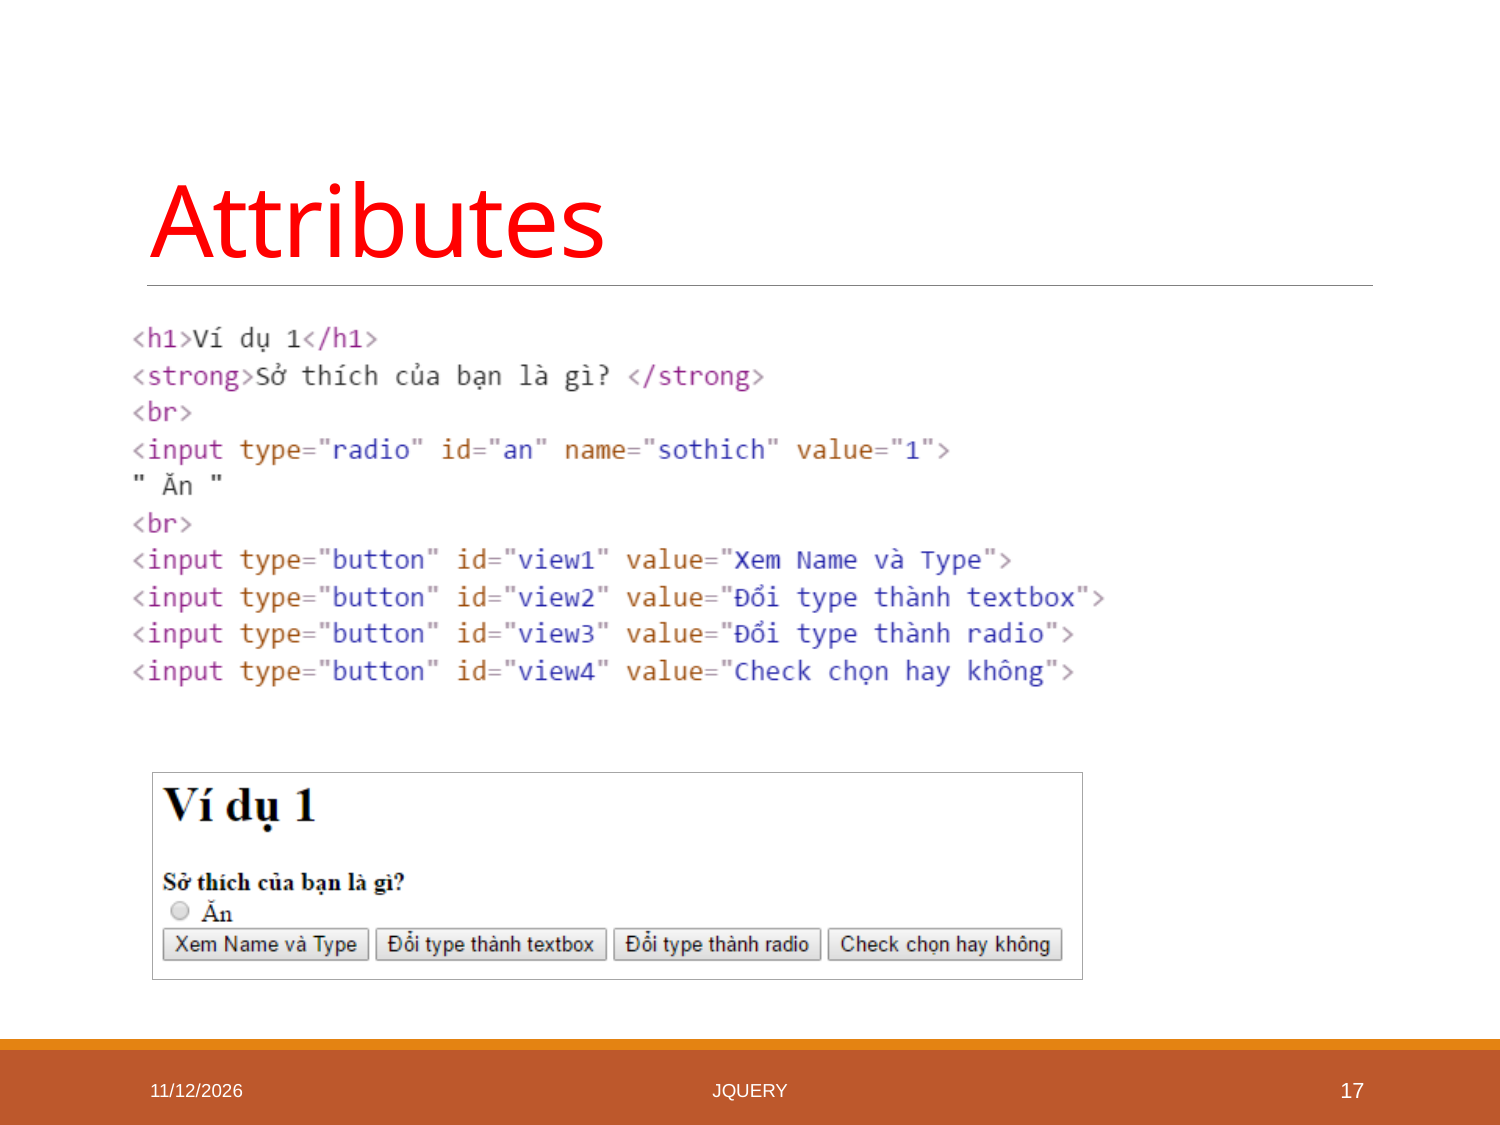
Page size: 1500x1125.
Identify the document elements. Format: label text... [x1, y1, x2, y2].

title Attributes [135, 47, 1373, 285]
picture [111, 324, 1123, 693]
picture [151, 771, 1083, 981]
footer jQuery [453, 1059, 1047, 1120]
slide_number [135, 1059, 440, 1120]
slide_number 17 [1218, 1059, 1380, 1120]
